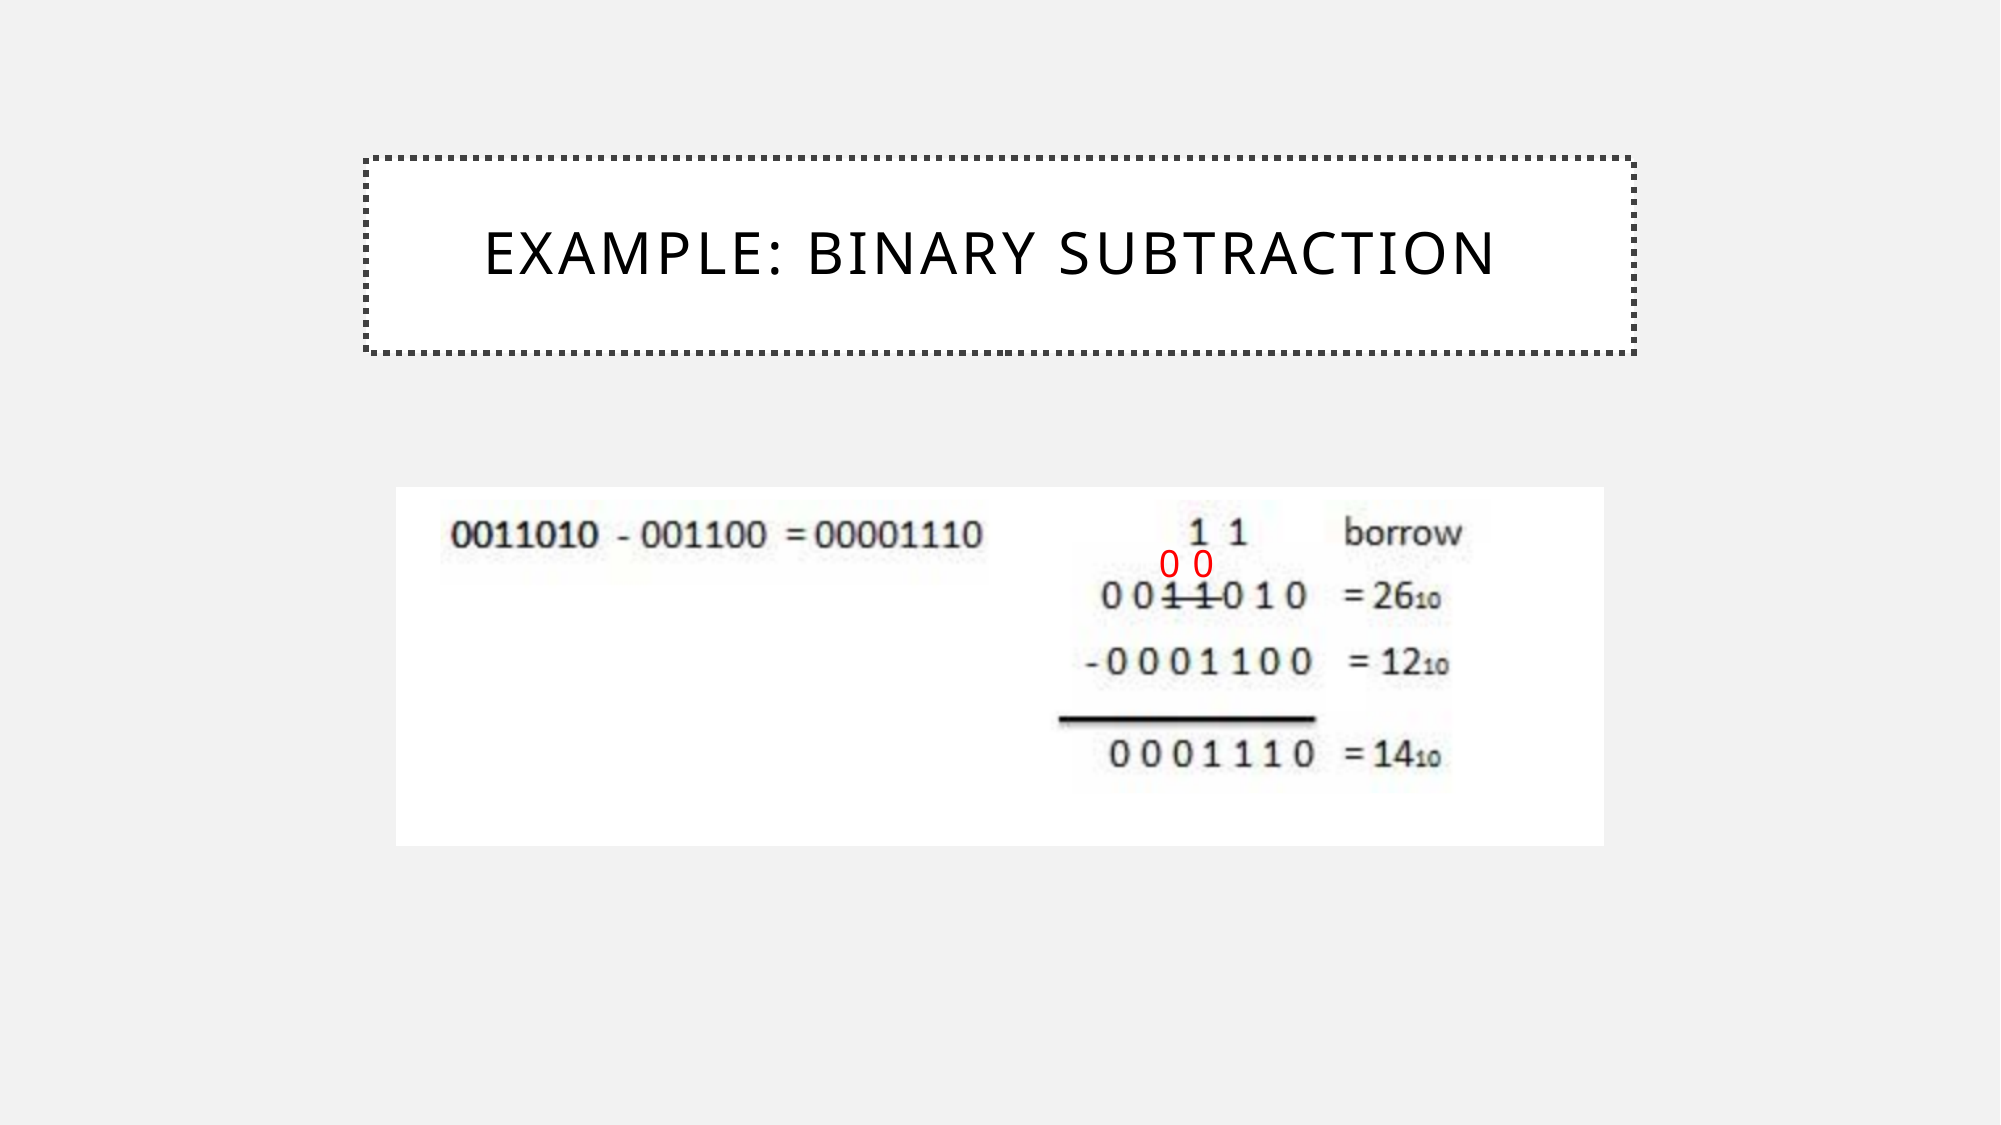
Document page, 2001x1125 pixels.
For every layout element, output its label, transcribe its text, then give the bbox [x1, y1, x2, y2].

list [396, 487, 1604, 846]
title Example: Binary Subtraction [365, 157, 1635, 354]
